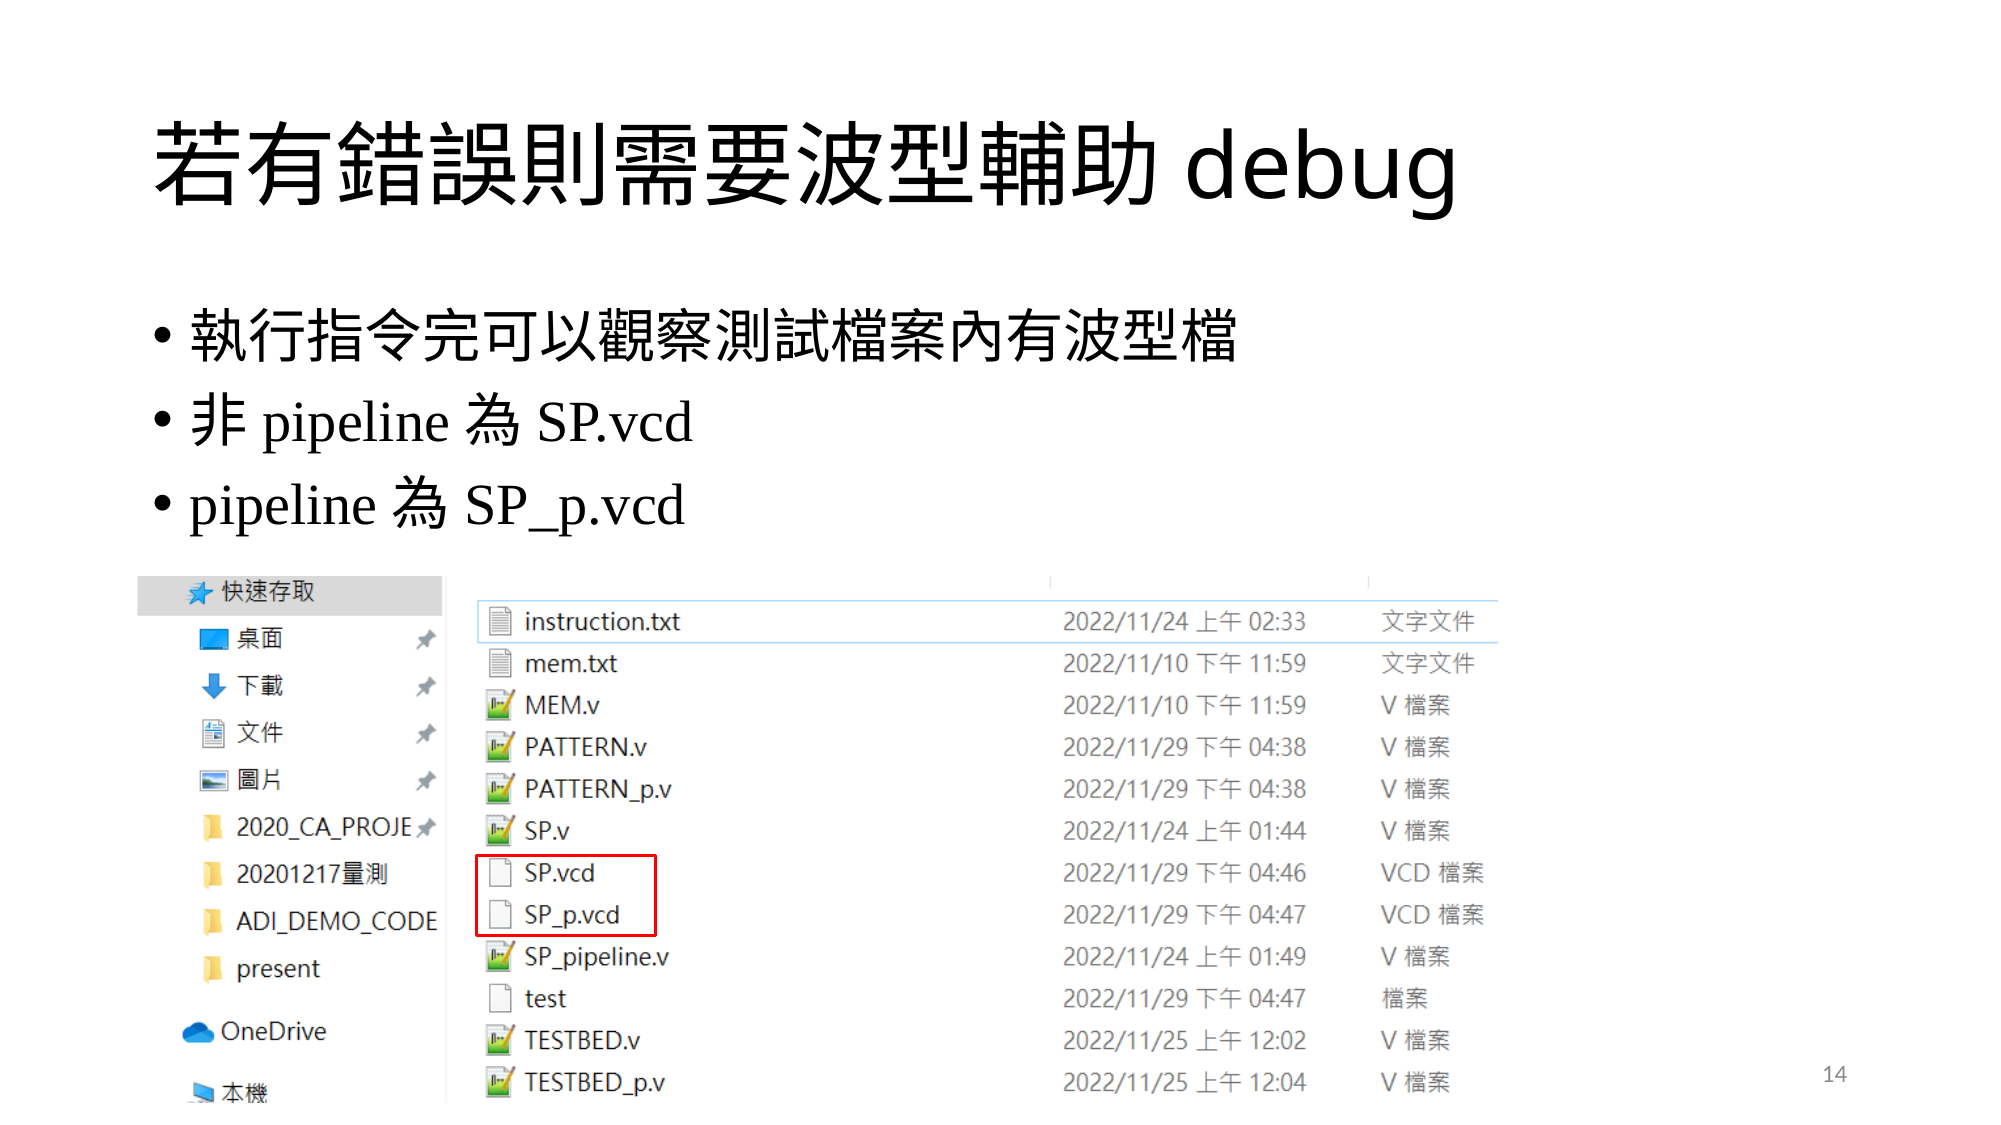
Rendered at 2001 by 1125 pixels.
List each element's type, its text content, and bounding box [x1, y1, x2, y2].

picture [137, 576, 1499, 1103]
title 若有錯誤則需要波型輔助debug [137, 59, 1863, 278]
list 執行指令完可以觀察測試檔案內有波型檔 非pipeline為SP.vcd pipeline為SP_p.vcd [137, 299, 1863, 1014]
slide_number 14 [1499, 1042, 1863, 1103]
